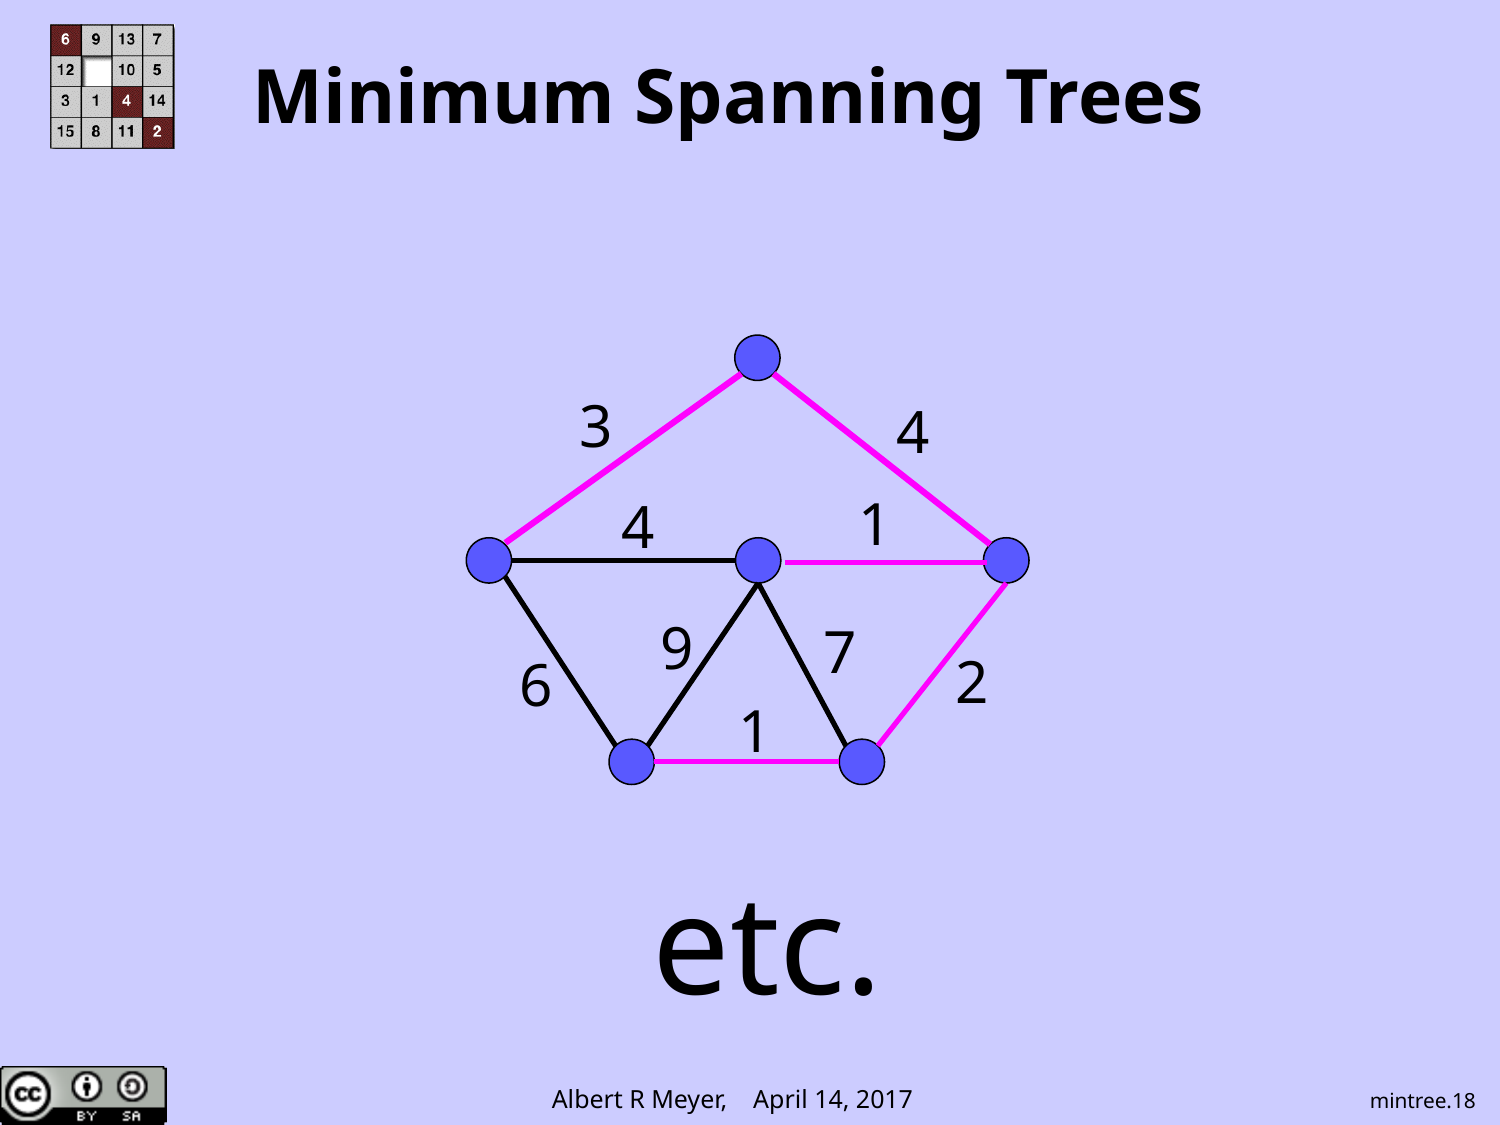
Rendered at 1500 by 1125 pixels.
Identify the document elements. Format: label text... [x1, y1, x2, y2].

title Minimum Spanning Trees [237, 0, 1476, 188]
picture [50, 24, 175, 149]
picture [0, 1066, 167, 1125]
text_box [466, 334, 1030, 785]
slide_number mintree.18 [1247, 1079, 1491, 1121]
text_box etc. [637, 849, 898, 1030]
